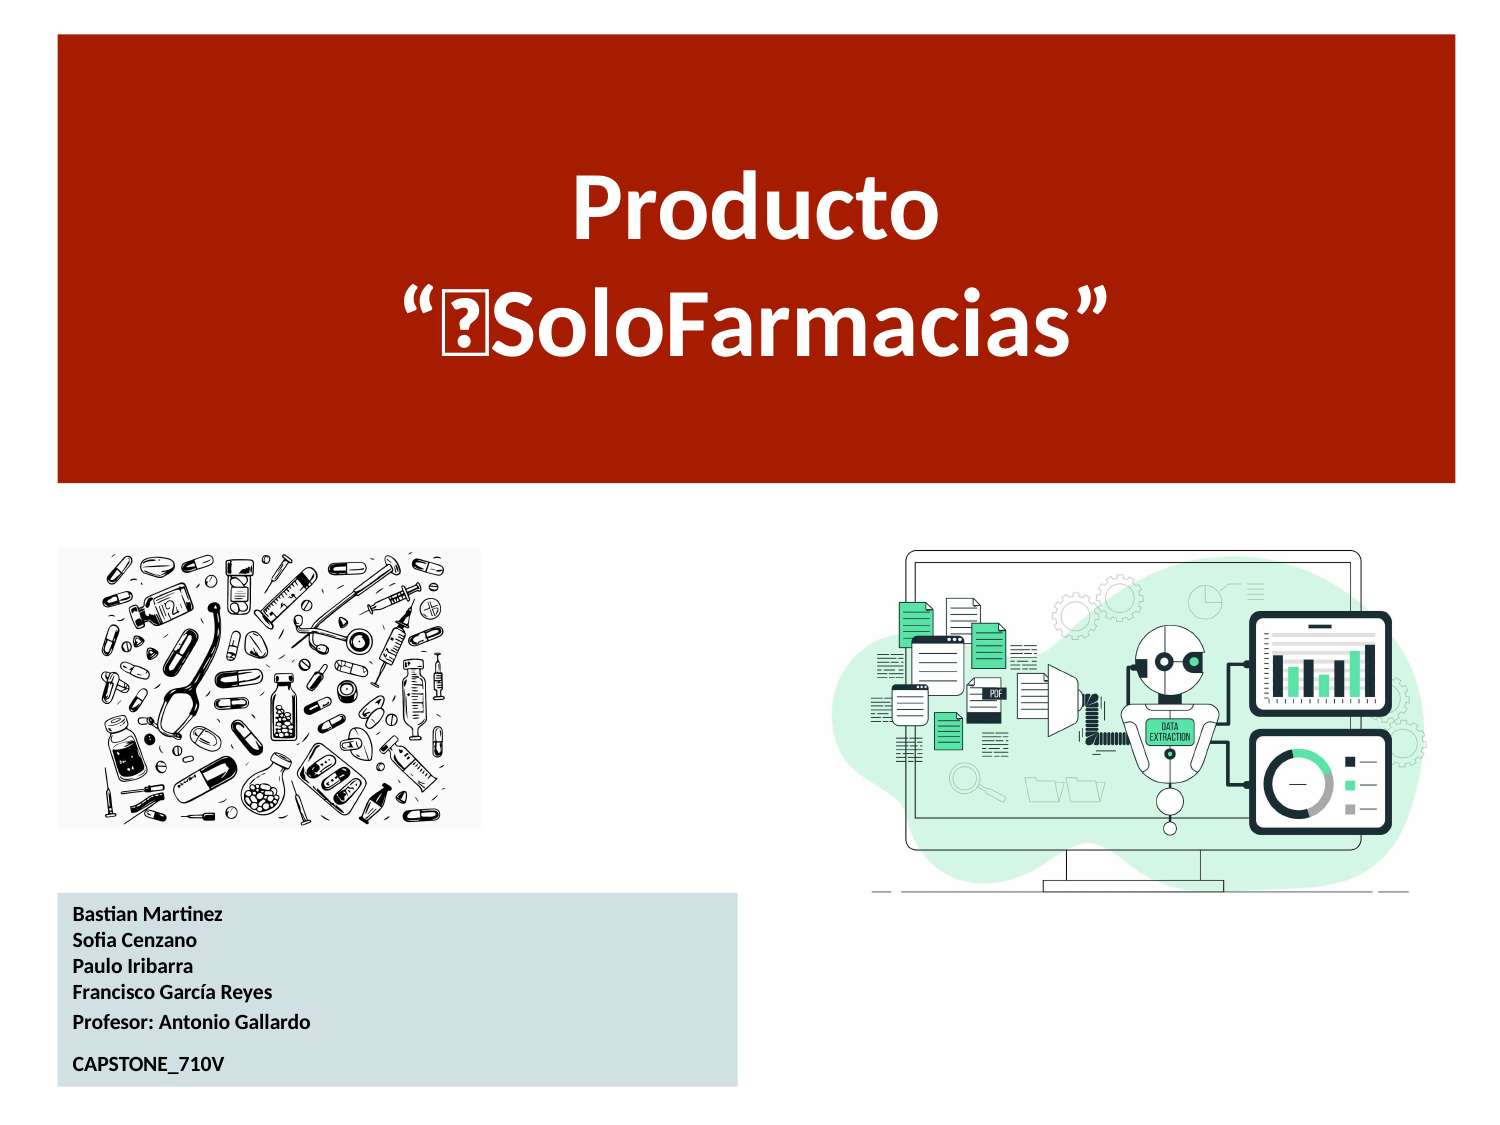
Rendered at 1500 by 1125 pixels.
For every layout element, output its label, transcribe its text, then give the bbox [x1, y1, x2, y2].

title Producto “💊SoloFarmacias” [57, 34, 1456, 484]
picture [807, 507, 1456, 940]
picture [57, 546, 482, 830]
subtitle Bastian Martinez Sofia Cenzano Paulo Iribarra Francisco García Reyes Profesor: Antonio Gallardo CAPSTONE_710V [57, 892, 738, 1087]
